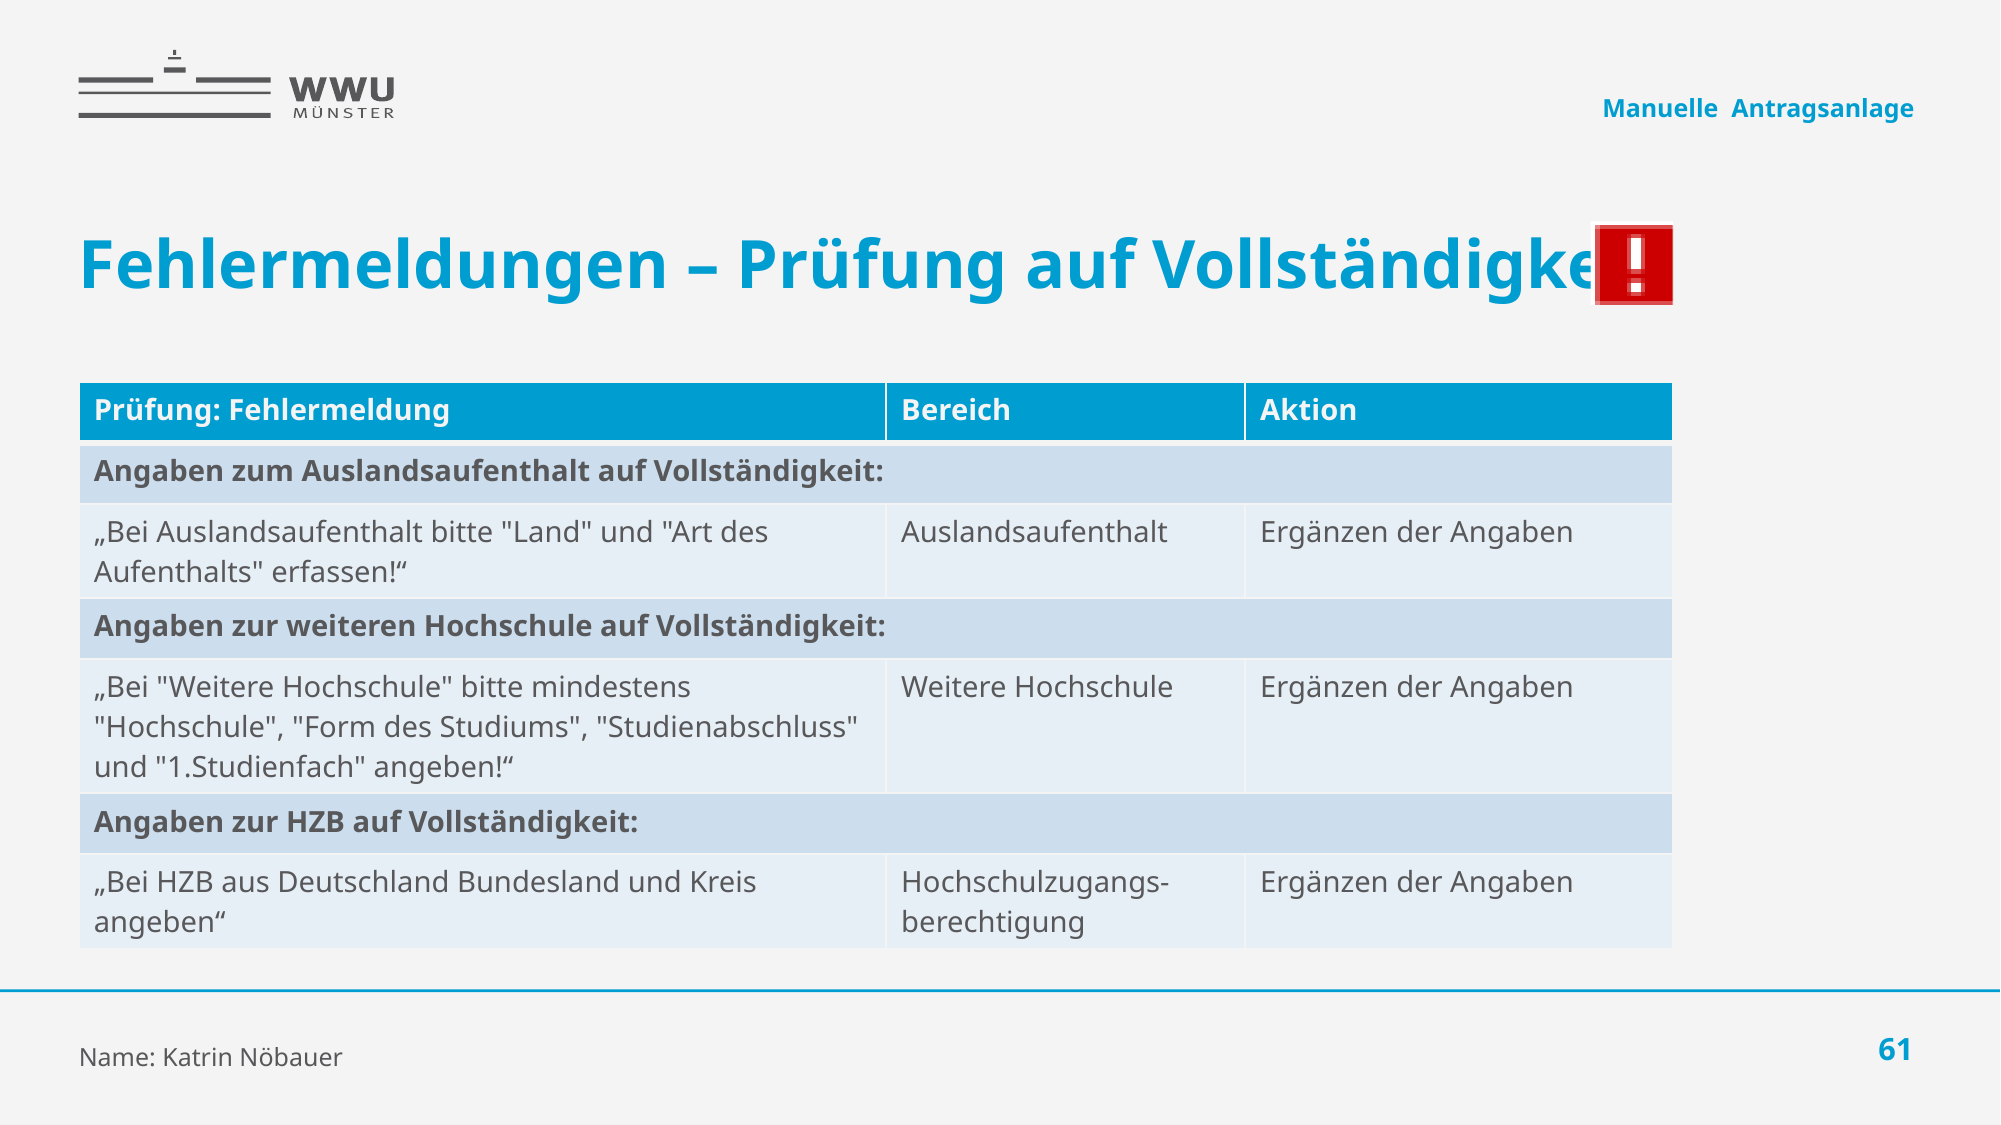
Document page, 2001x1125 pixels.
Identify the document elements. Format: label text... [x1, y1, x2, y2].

table_cell Ergänzen der Angaben [1246, 855, 1672, 948]
picture [1590, 221, 1674, 305]
table_cell Auslandsaufenthalt [887, 505, 1244, 597]
table_cell Angaben zur HZB auf Vollständigkeit: [80, 794, 1672, 853]
table_header Aktion [1246, 383, 1672, 440]
table_cell „Bei Auslandsaufenthalt bitte "Land" und "Art des Aufenthalts" erfassen!“ [80, 505, 885, 597]
slide_number Manuelle Antragsanlage [787, 63, 1922, 123]
table_cell Angaben zur weiteren Hochschule auf Vollständigkeit: [80, 599, 1672, 658]
table_cell „Bei "Weitere Hochschule" bitte mindestens "Hochschule", "Form des Studiums", "Studienabschluss" und "1.Studienfach" angeben!“ [80, 660, 885, 792]
footer Name: Katrin Nöbauer [78, 1012, 1213, 1072]
table_header Prüfung: Fehlermeldung [80, 383, 885, 440]
table_cell Ergänzen der Angaben [1246, 505, 1672, 597]
table_cell „Bei HZB aus Deutschland Bundesland und Kreis angeben“ [80, 855, 885, 948]
title Fehlermeldungen – Prüfung auf Vollständigkeit [78, 221, 1922, 316]
slide_number 61 [1763, 1012, 1922, 1072]
table_cell Hochschulzugangs-berechtigung [887, 855, 1244, 948]
table_cell Weitere Hochschule [887, 660, 1244, 792]
table_cell Angaben zum Auslandsaufenthalt auf Vollständigkeit: [80, 446, 1672, 503]
table_cell Ergänzen der Angaben [1246, 660, 1672, 792]
table_header Bereich [887, 383, 1244, 440]
